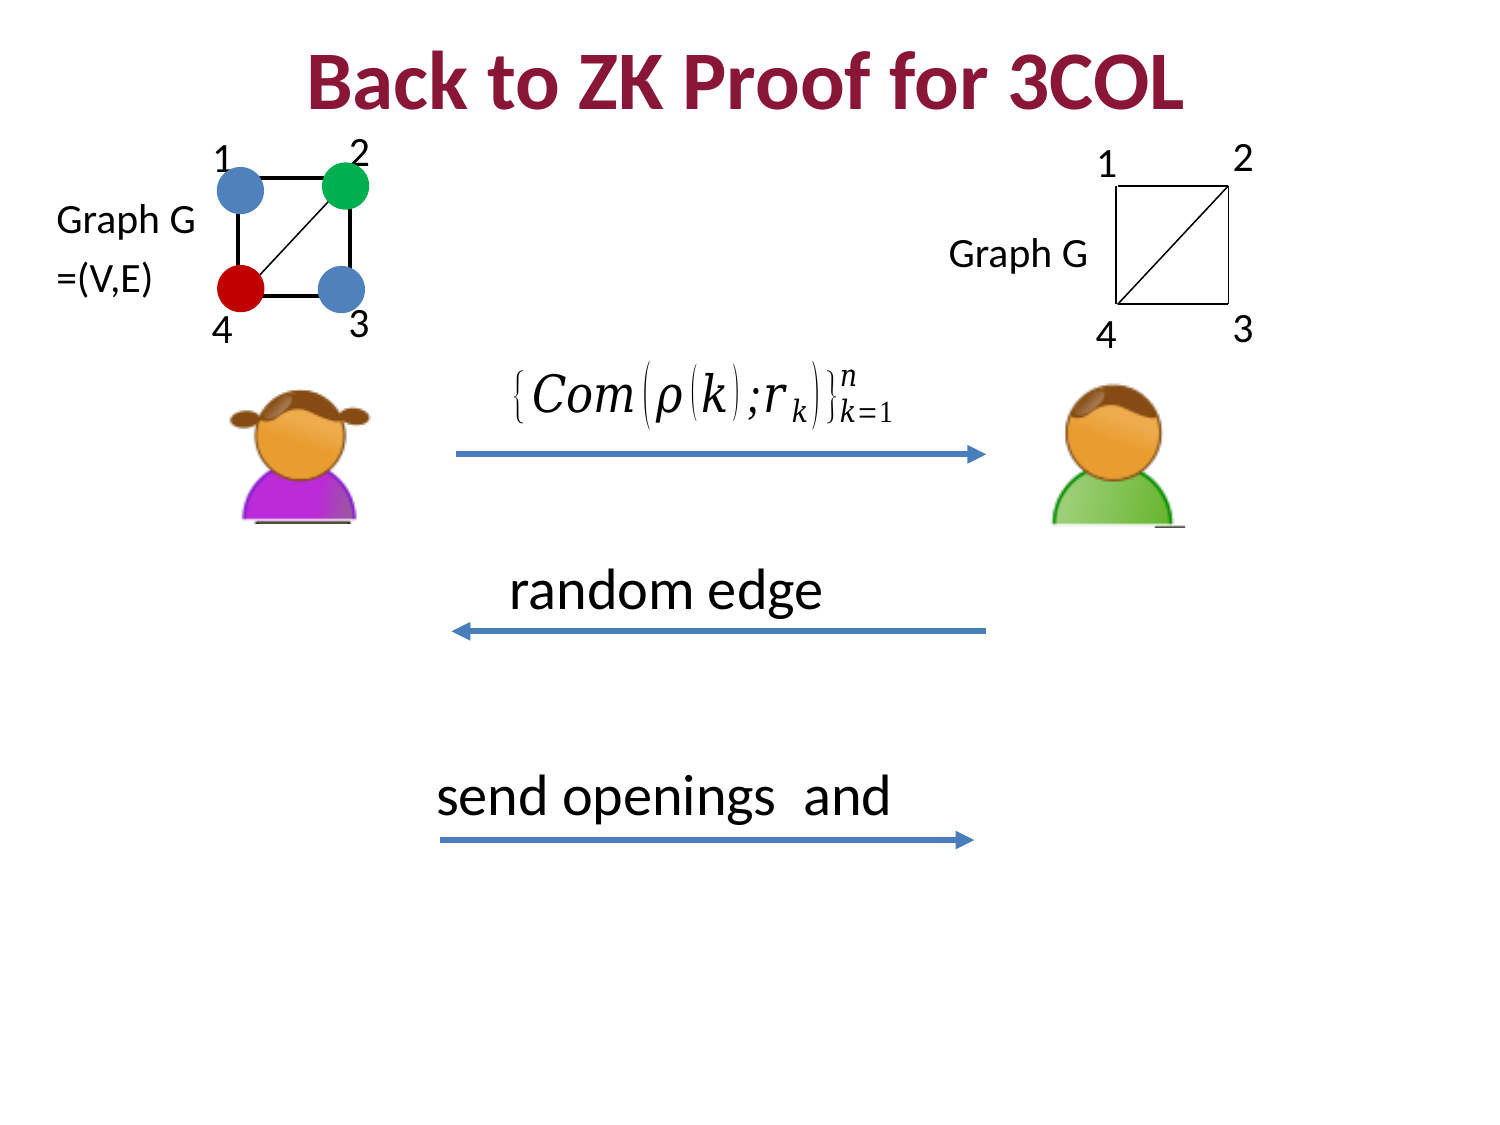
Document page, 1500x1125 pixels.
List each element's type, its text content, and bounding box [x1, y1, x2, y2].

text_box 1 [1081, 128, 1143, 207]
text_box 4 [1080, 299, 1143, 378]
text_box 2 [1217, 122, 1280, 201]
text_box Back to ZK Proof for 3COL [0, 19, 1495, 149]
picture [206, 377, 385, 524]
picture [1045, 382, 1186, 528]
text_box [1115, 185, 1228, 305]
text_box Graph G =(V,E) [41, 184, 191, 307]
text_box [196, 117, 396, 373]
text_box Graph G [933, 218, 1110, 297]
text_box 3 [1217, 293, 1280, 372]
